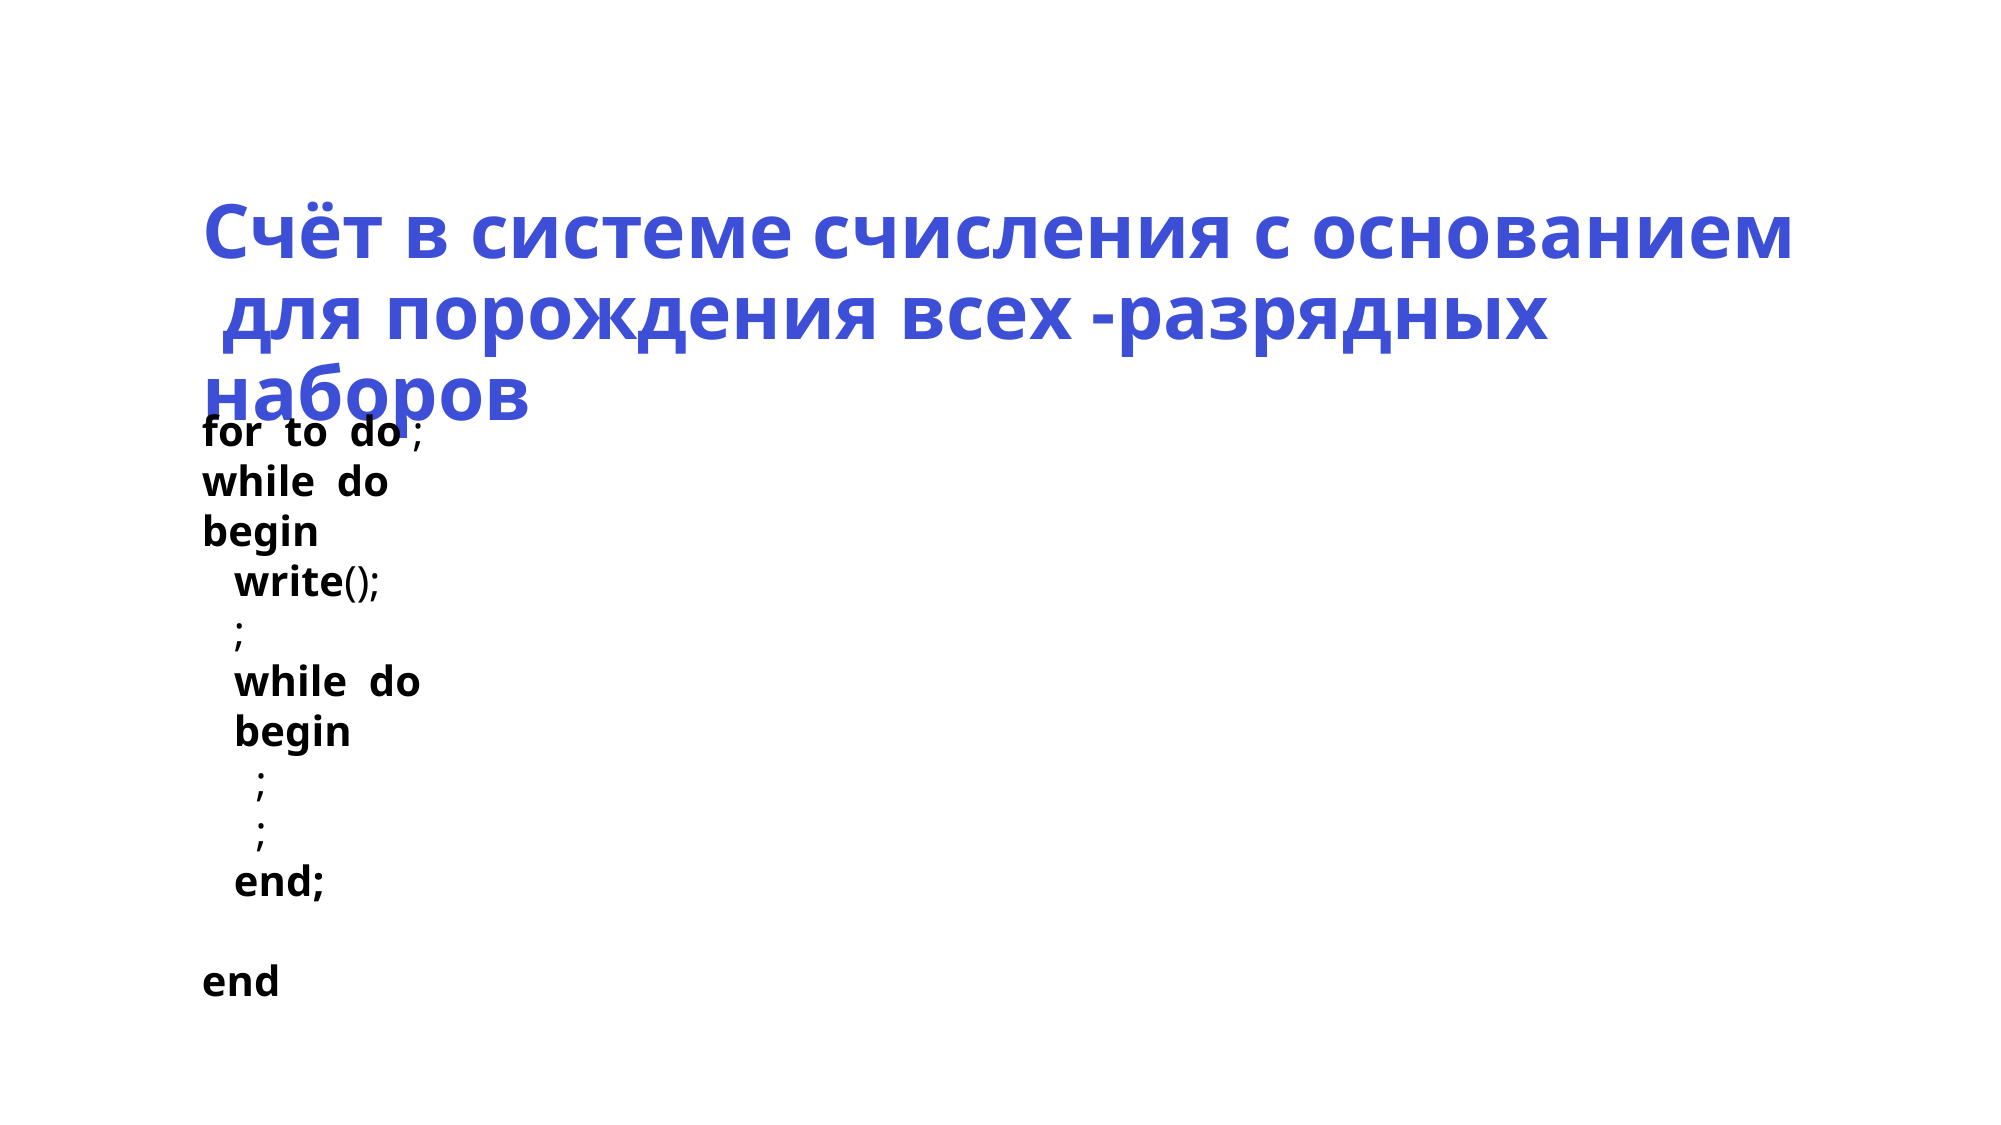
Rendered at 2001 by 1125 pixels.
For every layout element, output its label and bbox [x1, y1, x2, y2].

text_box [31, 316, 1899, 571]
